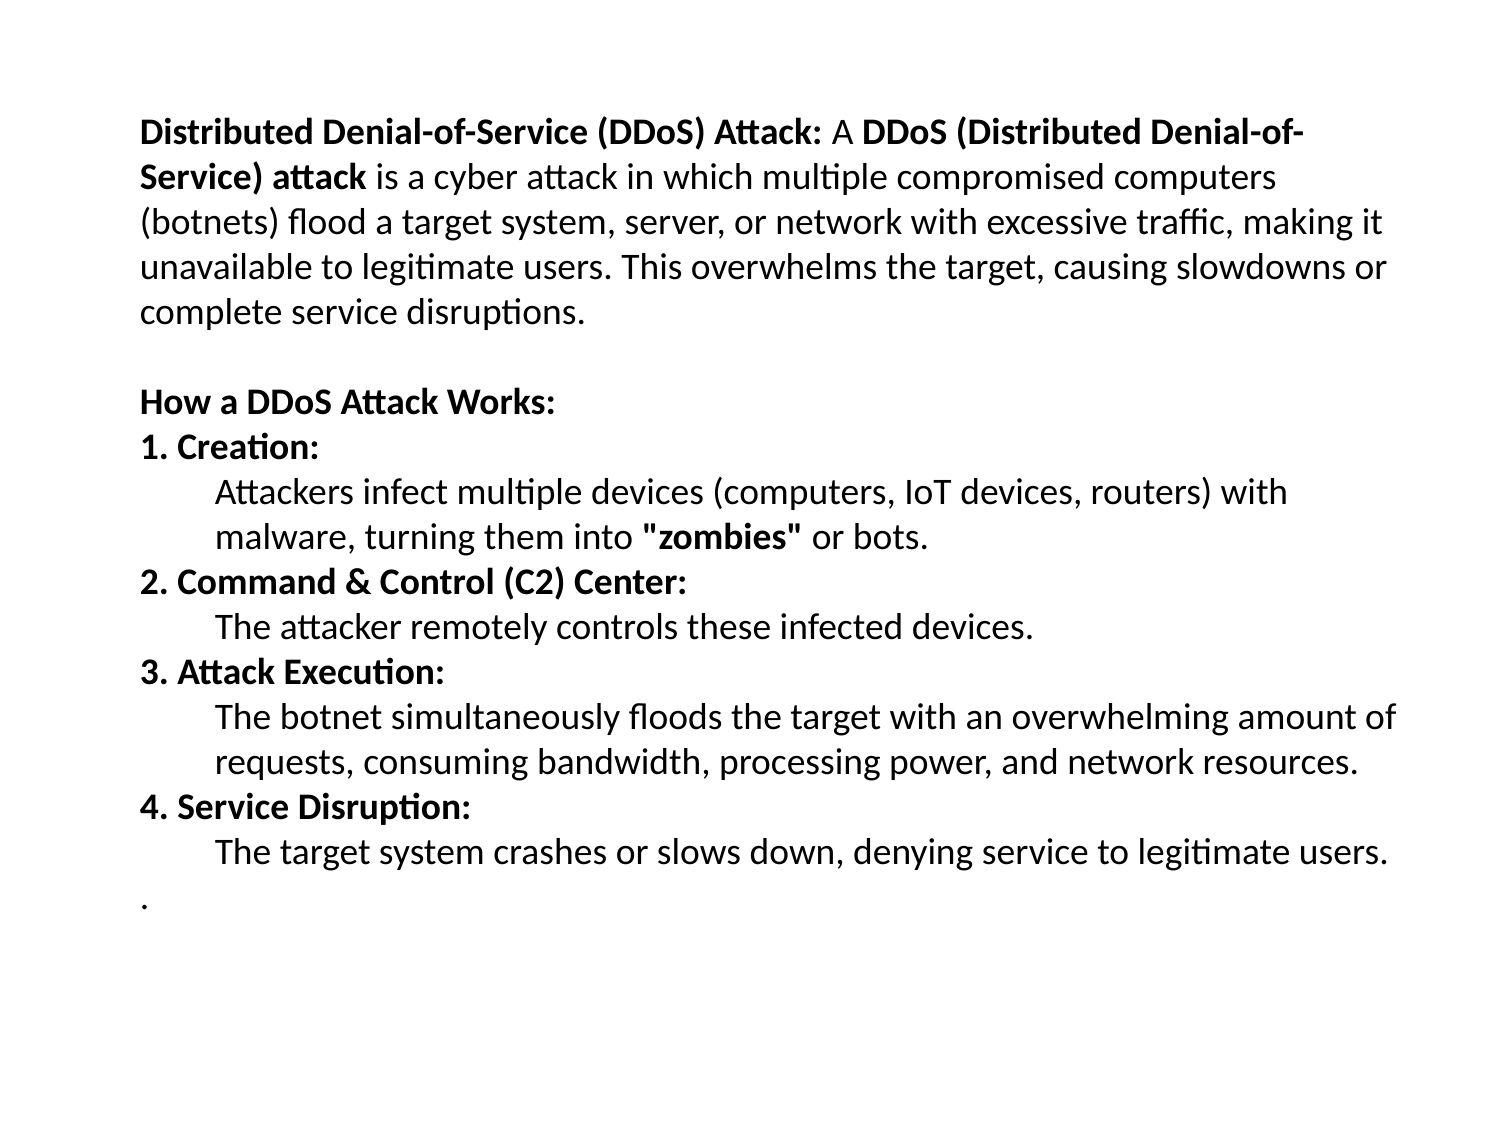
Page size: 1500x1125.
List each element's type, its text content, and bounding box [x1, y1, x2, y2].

text_box Distributed Denial-of-Service (DDoS) Attack: A DDoS (Distributed Denial-of-Service) attack is a cyber attack in which multiple compromised computers (botnets) flood a target system, server, or network with excessive traffic, making it unavailable to legitimate users. This overwhelms the target, causing slowdowns or complete service disruptions. How a DDoS Attack Works: 1. Creation: Attackers infect multiple devices (computers, IoT devices, routers) with malware, turning them into "zombies" or bots. 2. Command & Control (C2) Center: The attacker remotely controls these infected devices. 3. Attack Execution: The botnet simultaneously floods the target with an overwhelming amount of requests, consuming bandwidth, processing power, and network resources. 4. Service Disruption: The target system crashes or slows down, denying service to legitimate users. . [125, 99, 1438, 970]
list [75, 37, 1425, 1005]
